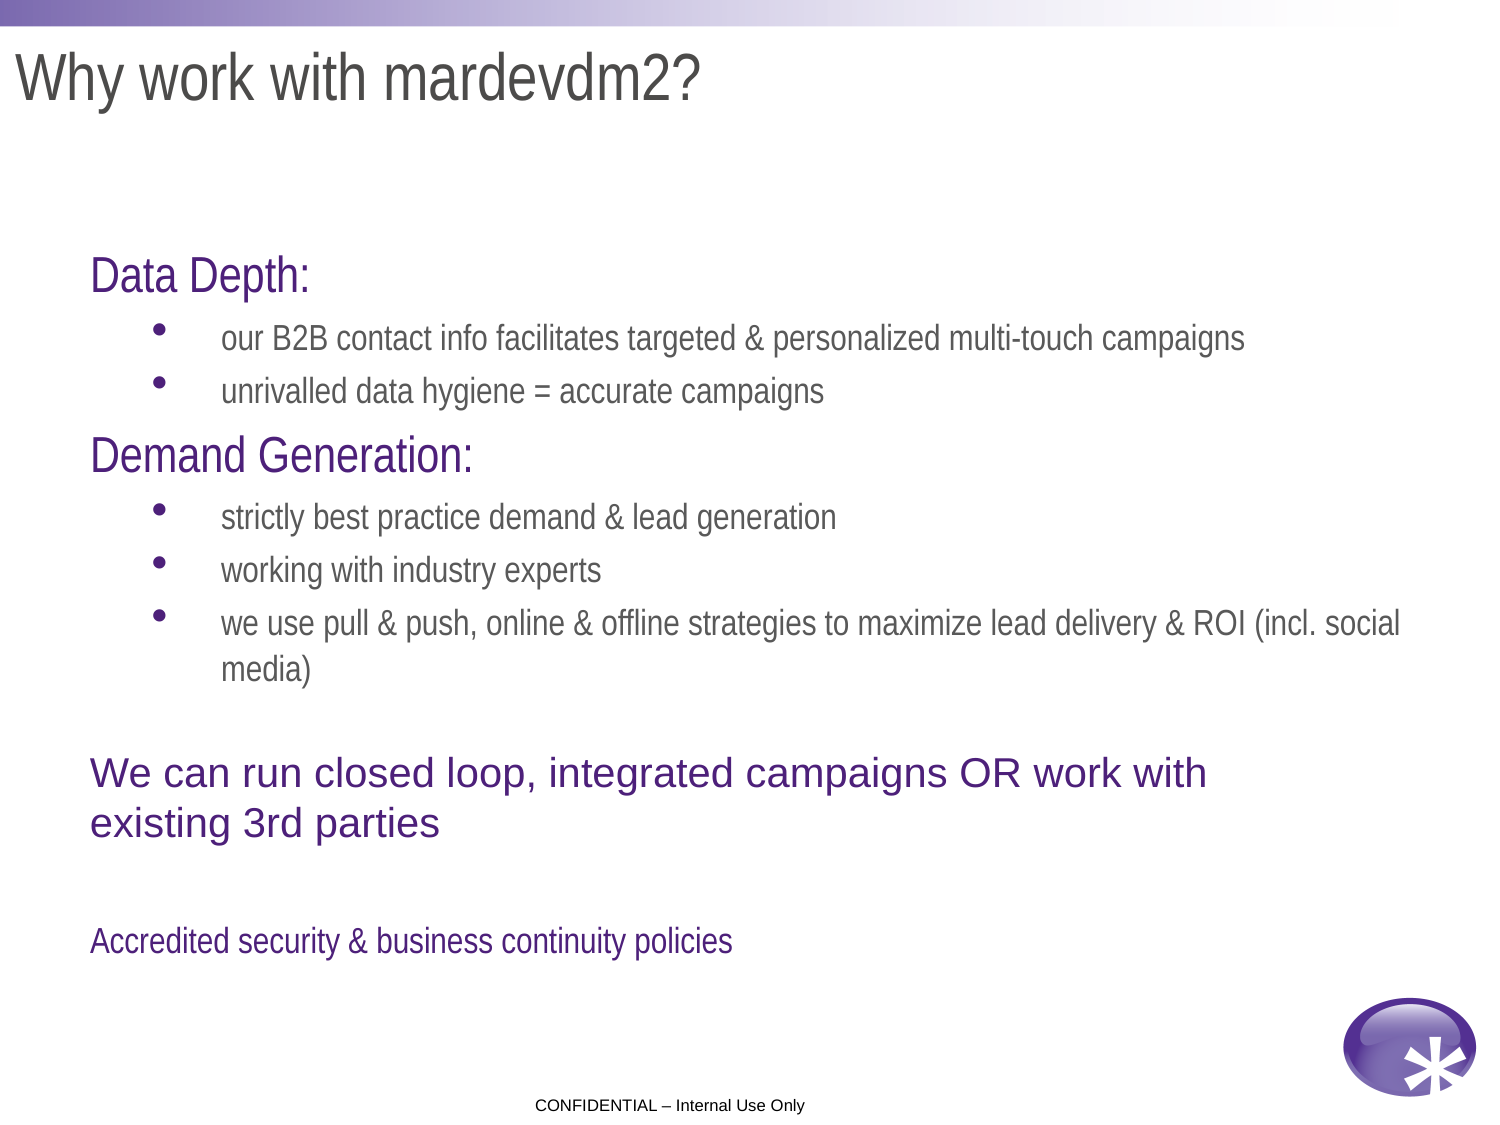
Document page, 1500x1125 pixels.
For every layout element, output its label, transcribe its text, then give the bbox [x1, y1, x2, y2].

title Why work with mardevdm2? [0, 26, 1350, 151]
list Data Depth: our B2B contact info facilitates targeted & personalized multi-touch campaigns unrivalled data hygiene = accurate campaigns Demand Generation: strictly best practice demand & lead generation working with industry experts we use pull & push, online & offline strategies to maximize lead delivery & ROI (incl. social media) Accredited security & business continuity policies [75, 231, 1425, 975]
picture [0, 0, 1500, 1125]
text_box We can run closed loop, integrated campaigns OR work with existing 3rd parties [74, 738, 1375, 853]
